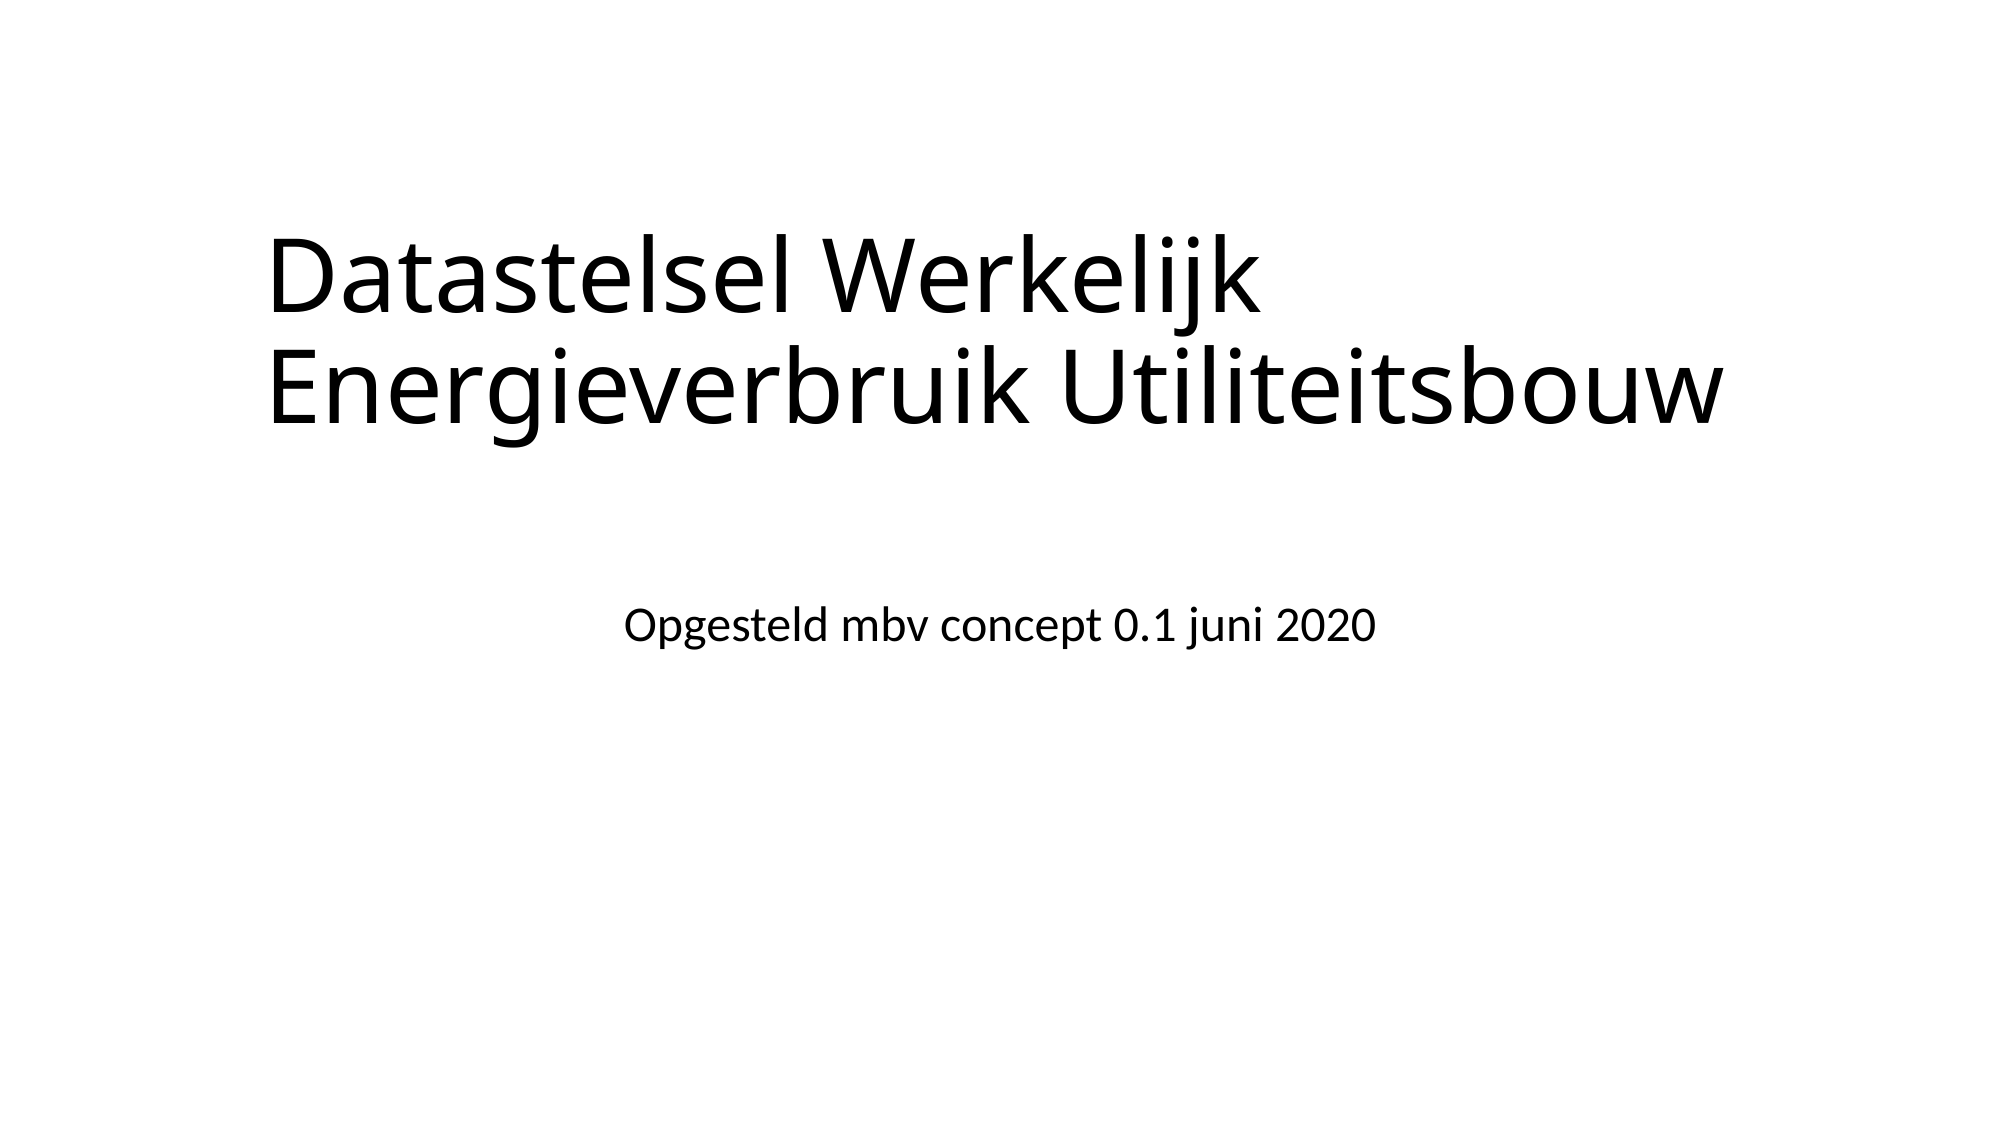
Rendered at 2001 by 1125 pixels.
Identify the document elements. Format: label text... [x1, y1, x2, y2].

subtitle Opgesteld mbv concept 0.1 juni 2020 [249, 590, 1750, 863]
title Datastelsel Werkelijk Energieverbruik Utiliteitsbouw [249, 184, 1750, 576]
